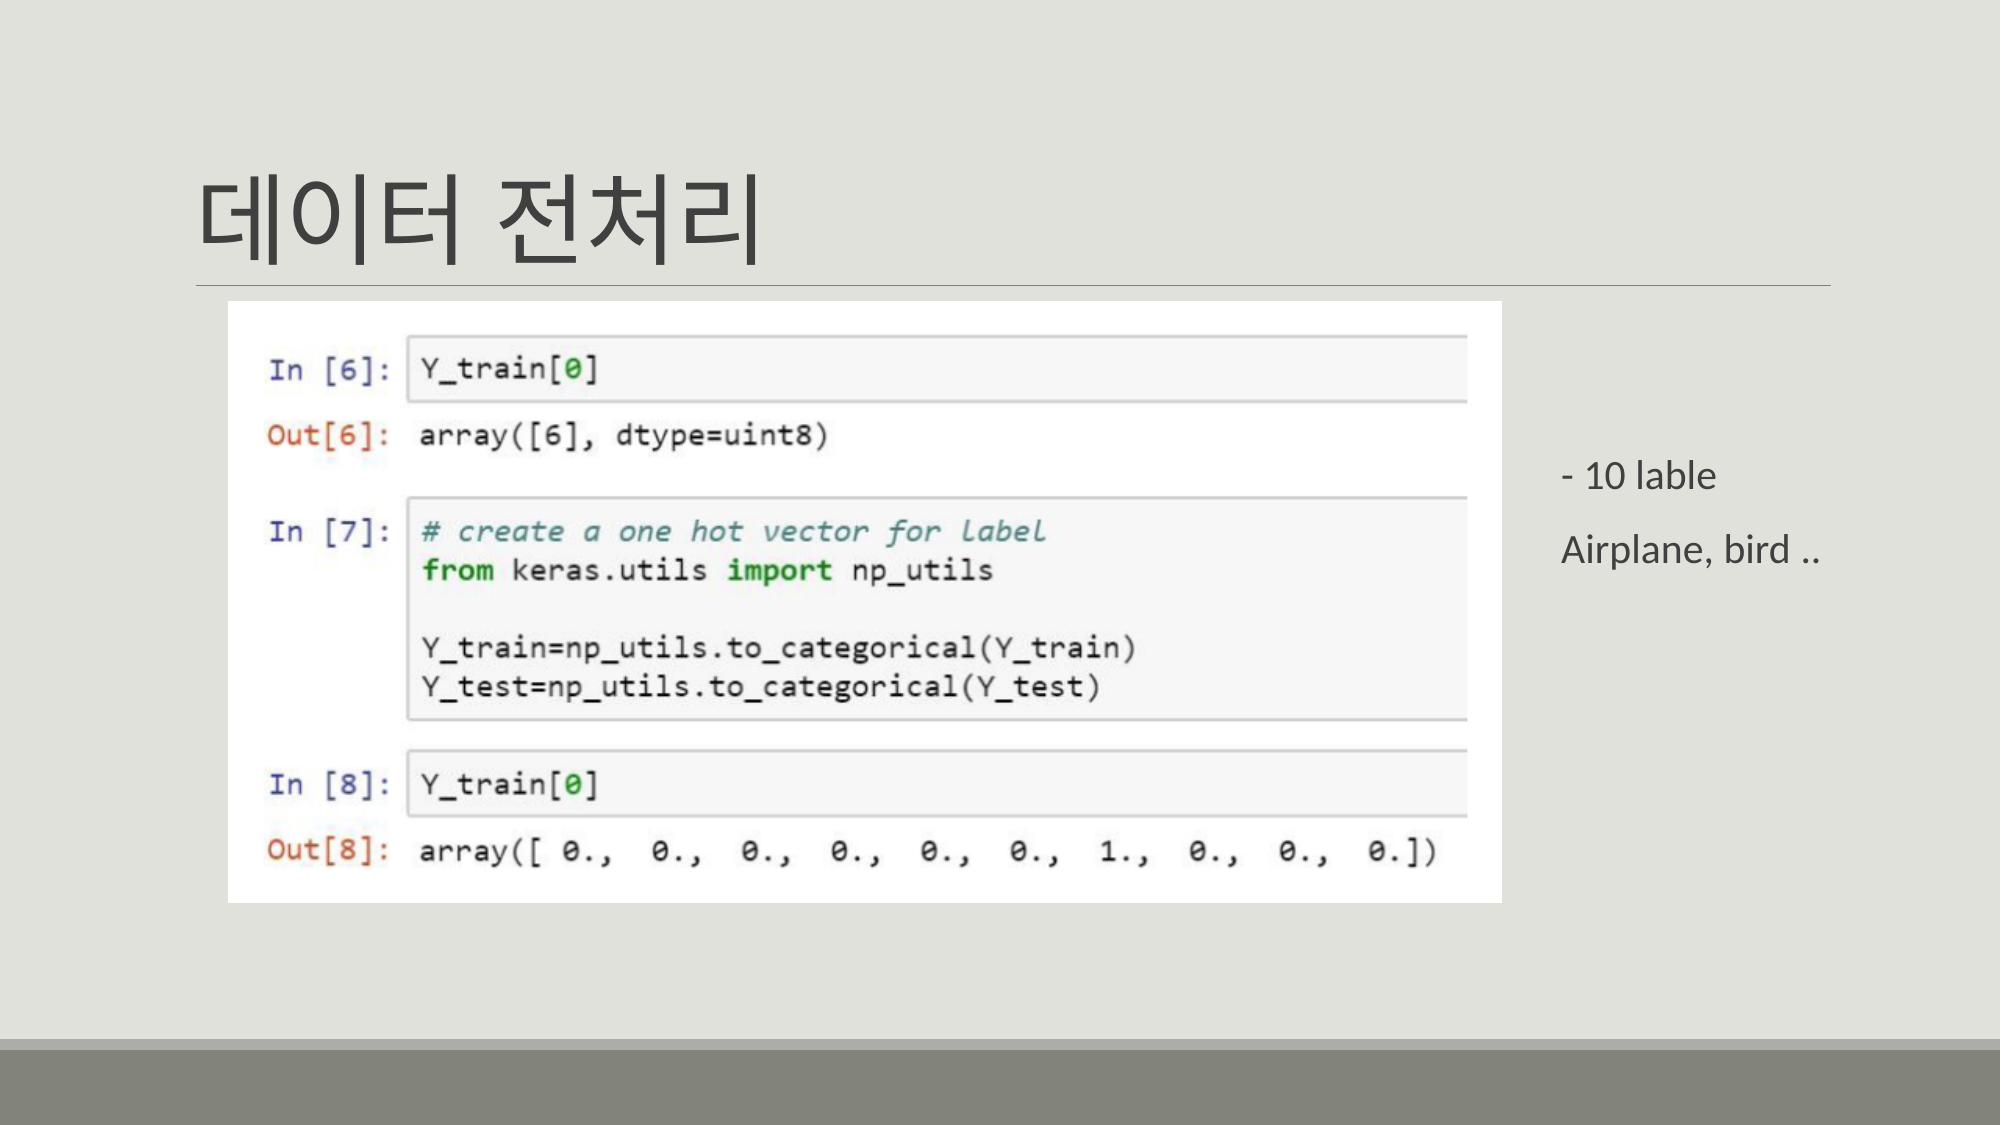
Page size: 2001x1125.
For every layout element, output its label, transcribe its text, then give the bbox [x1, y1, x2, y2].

list - 10 lable Airplane, bird .. [1546, 400, 1842, 720]
title 데이터 전처리 [180, 47, 1830, 285]
picture [227, 300, 1503, 904]
